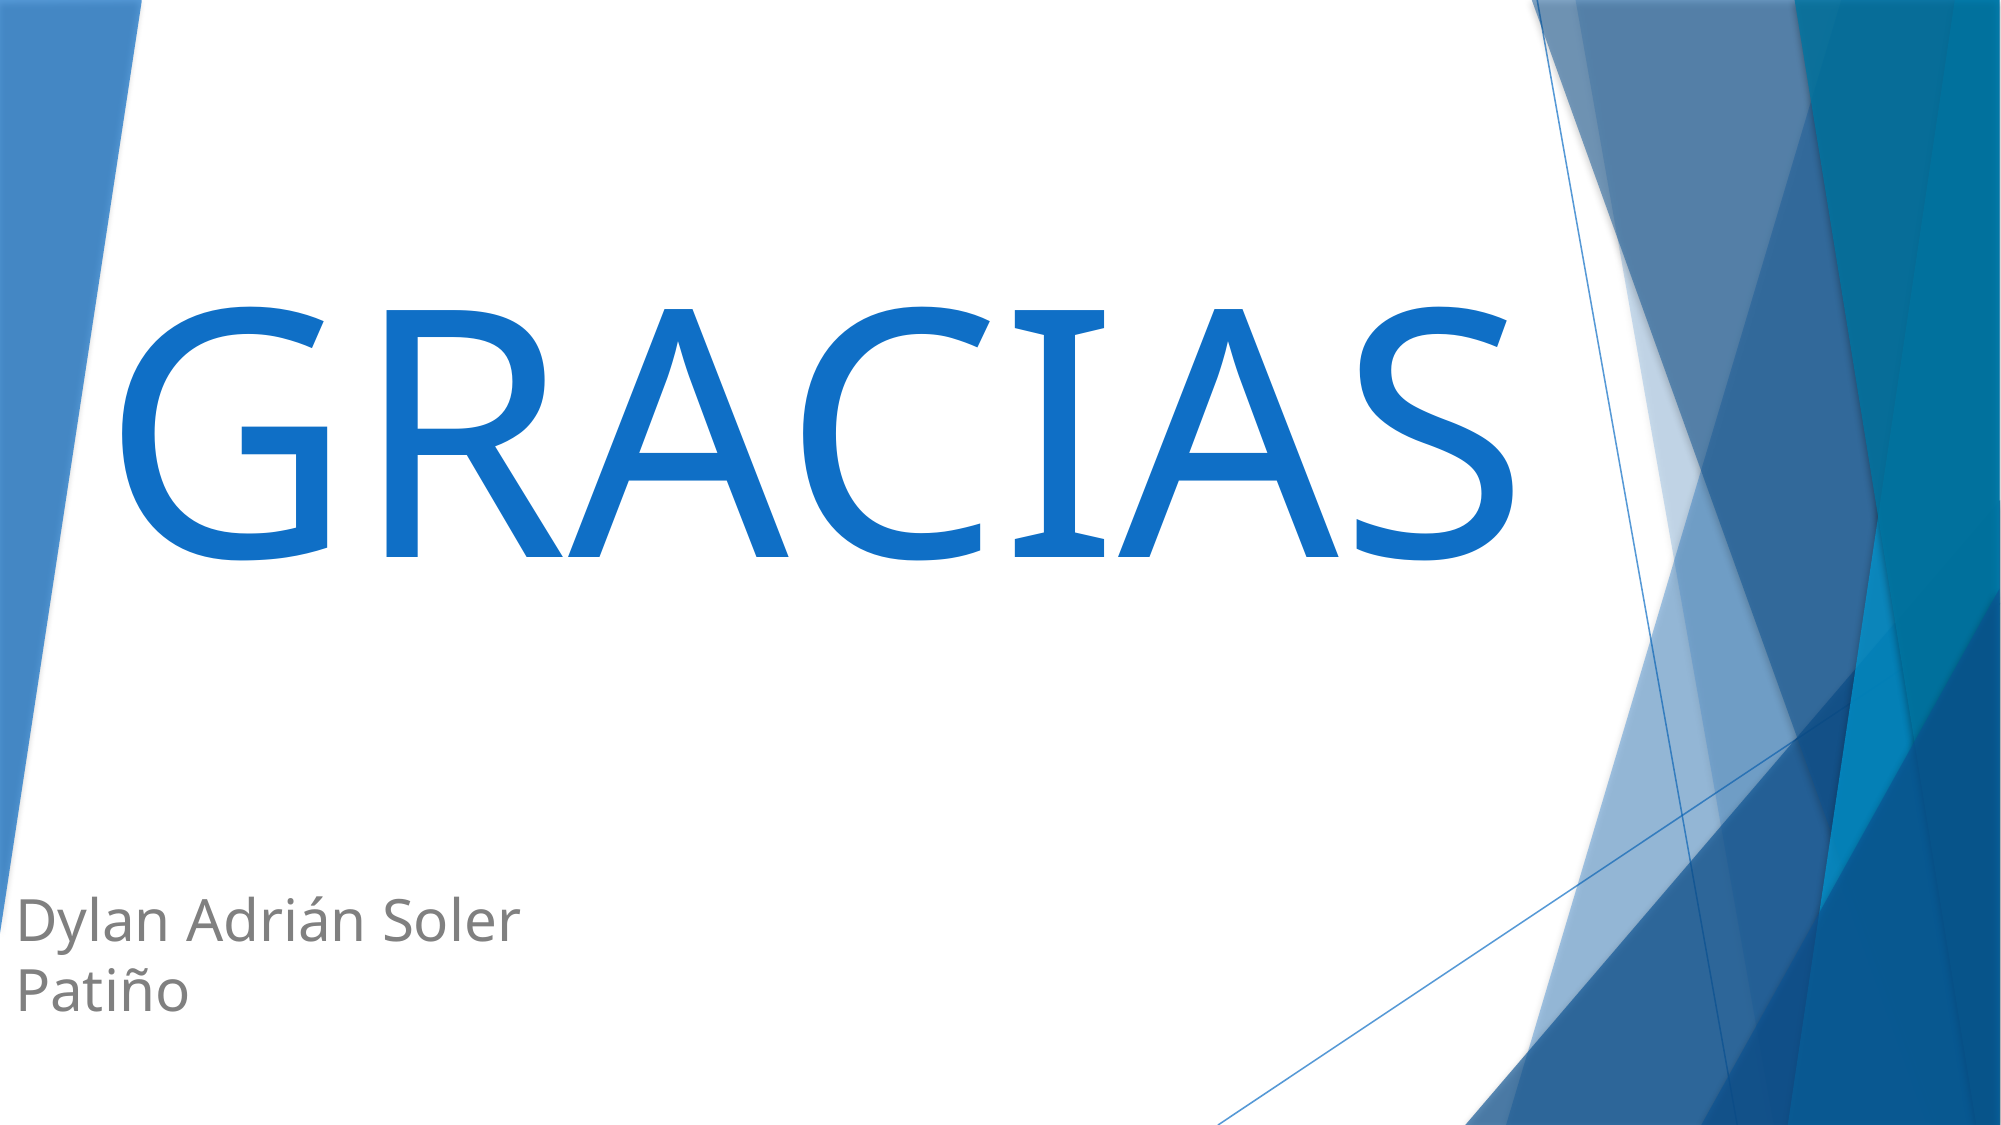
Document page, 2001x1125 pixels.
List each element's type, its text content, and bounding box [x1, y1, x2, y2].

subtitle Dylan Adrián Soler Patiño [0, 875, 706, 1125]
title GRACIAS [43, 462, 1544, 854]
